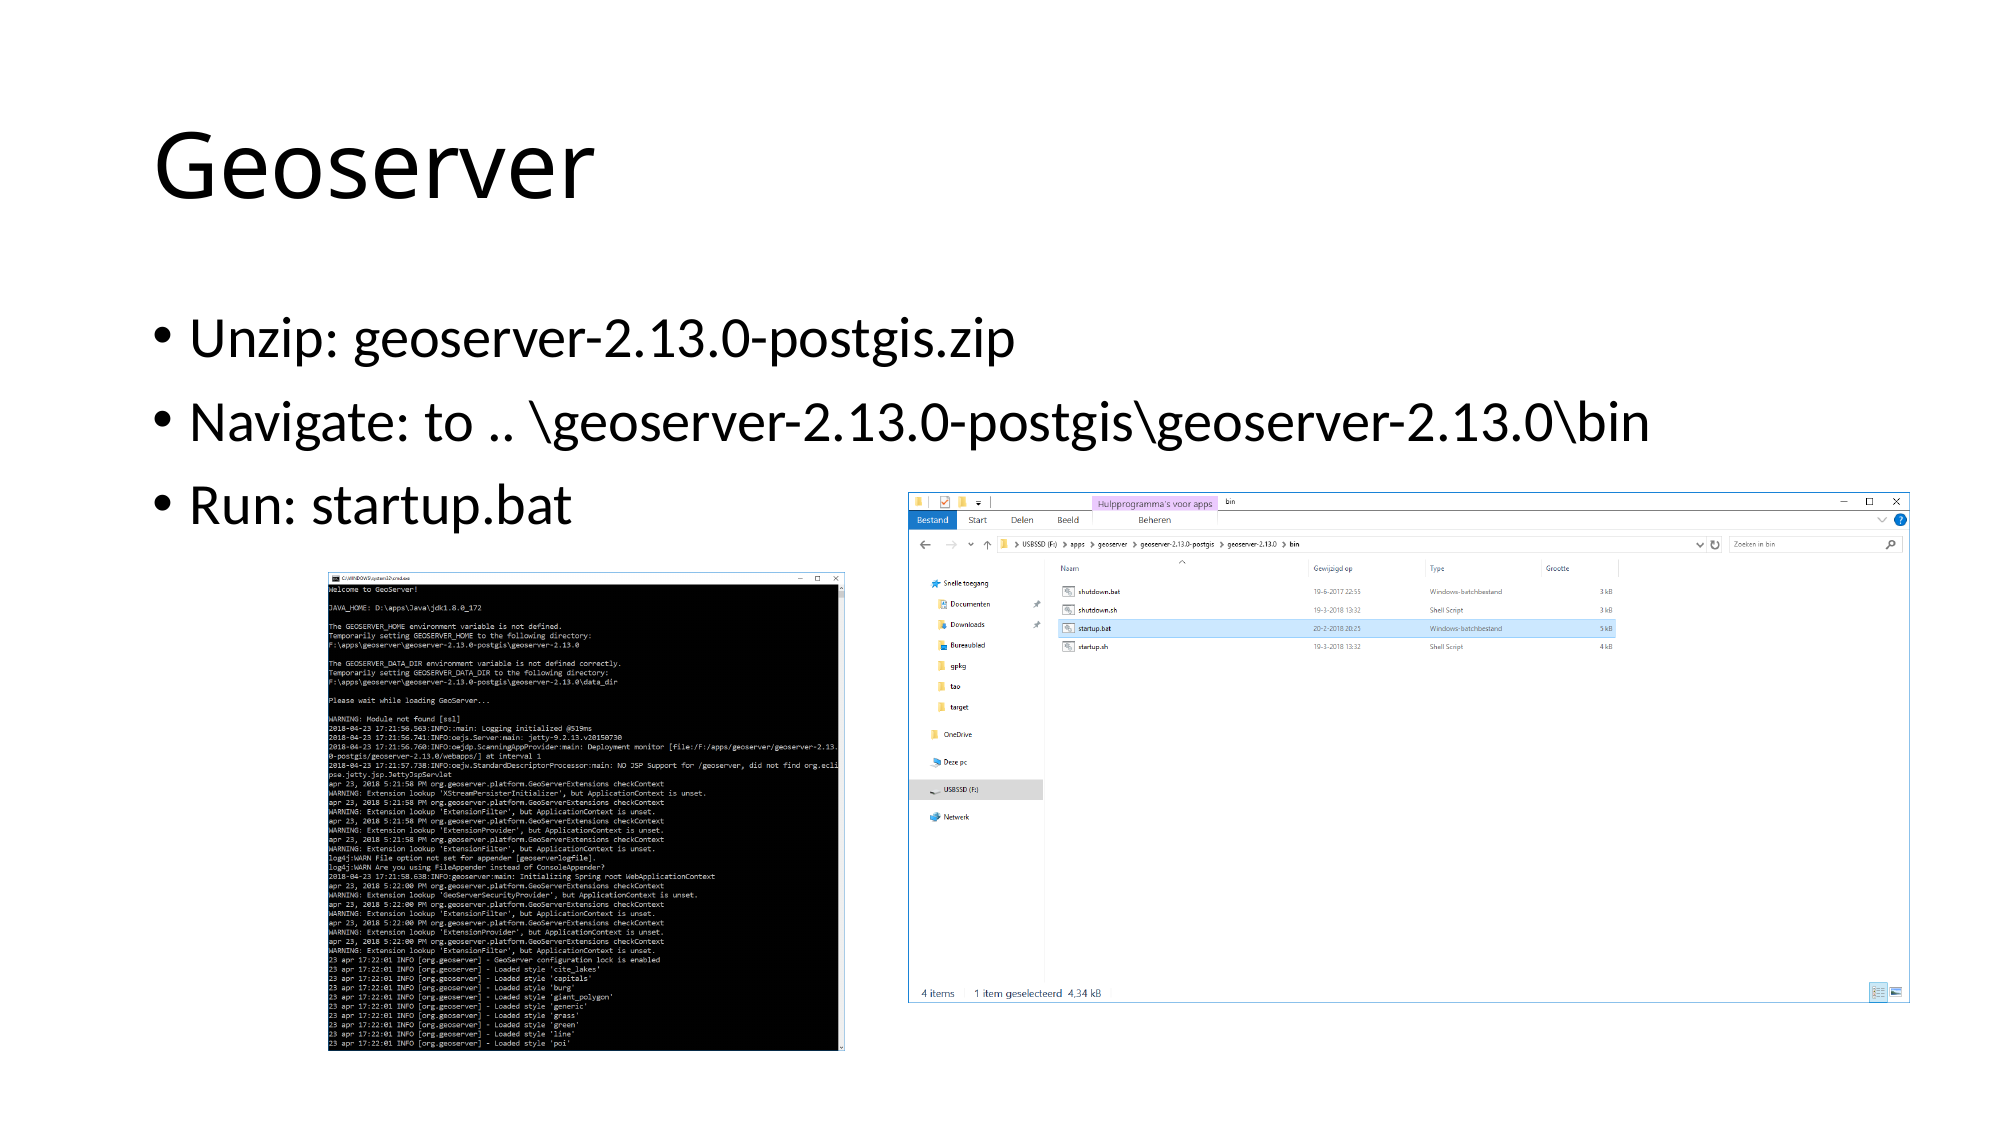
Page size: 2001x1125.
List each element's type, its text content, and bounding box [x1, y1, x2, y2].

title Geoserver [137, 59, 1863, 278]
picture [328, 572, 845, 1051]
list Unzip: geoserver-2.13.0-postgis.zip Navigate: to .. \geoserver-2.13.0-postgis\geoserver-2.13.0\bin Run: startup.bat [137, 299, 1863, 1014]
picture [908, 492, 1910, 1003]
